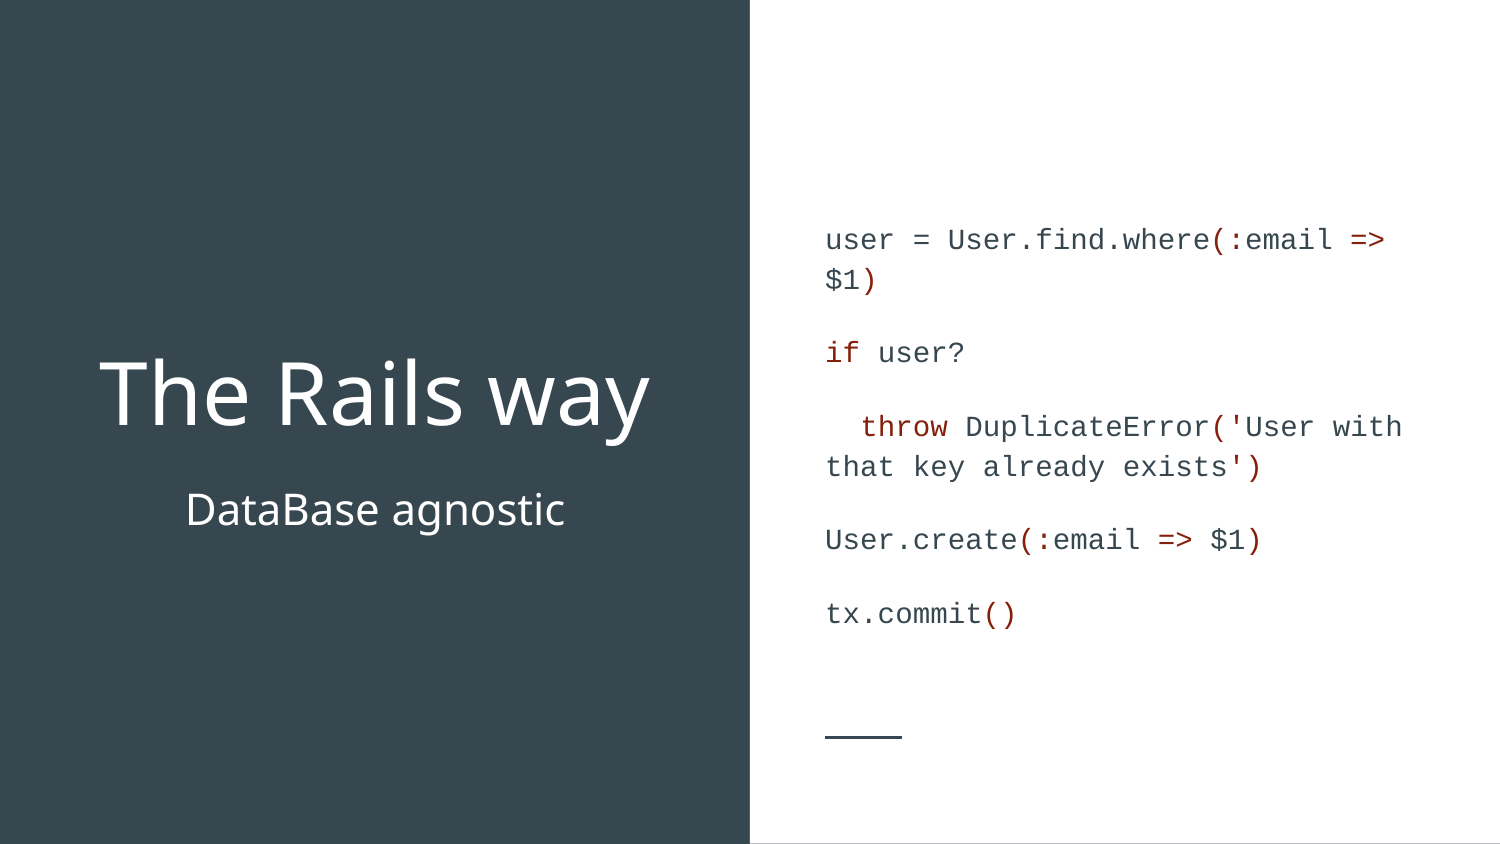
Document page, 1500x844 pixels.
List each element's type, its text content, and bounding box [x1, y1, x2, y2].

subtitle DataBase agnostic [43, 466, 708, 688]
list user = User.find.where(:email => $1) if user? throw DuplicateError('User with that key already exists') User.create(:email => $1) tx.commit() [810, 118, 1440, 725]
title The Rails way [43, 177, 708, 458]
